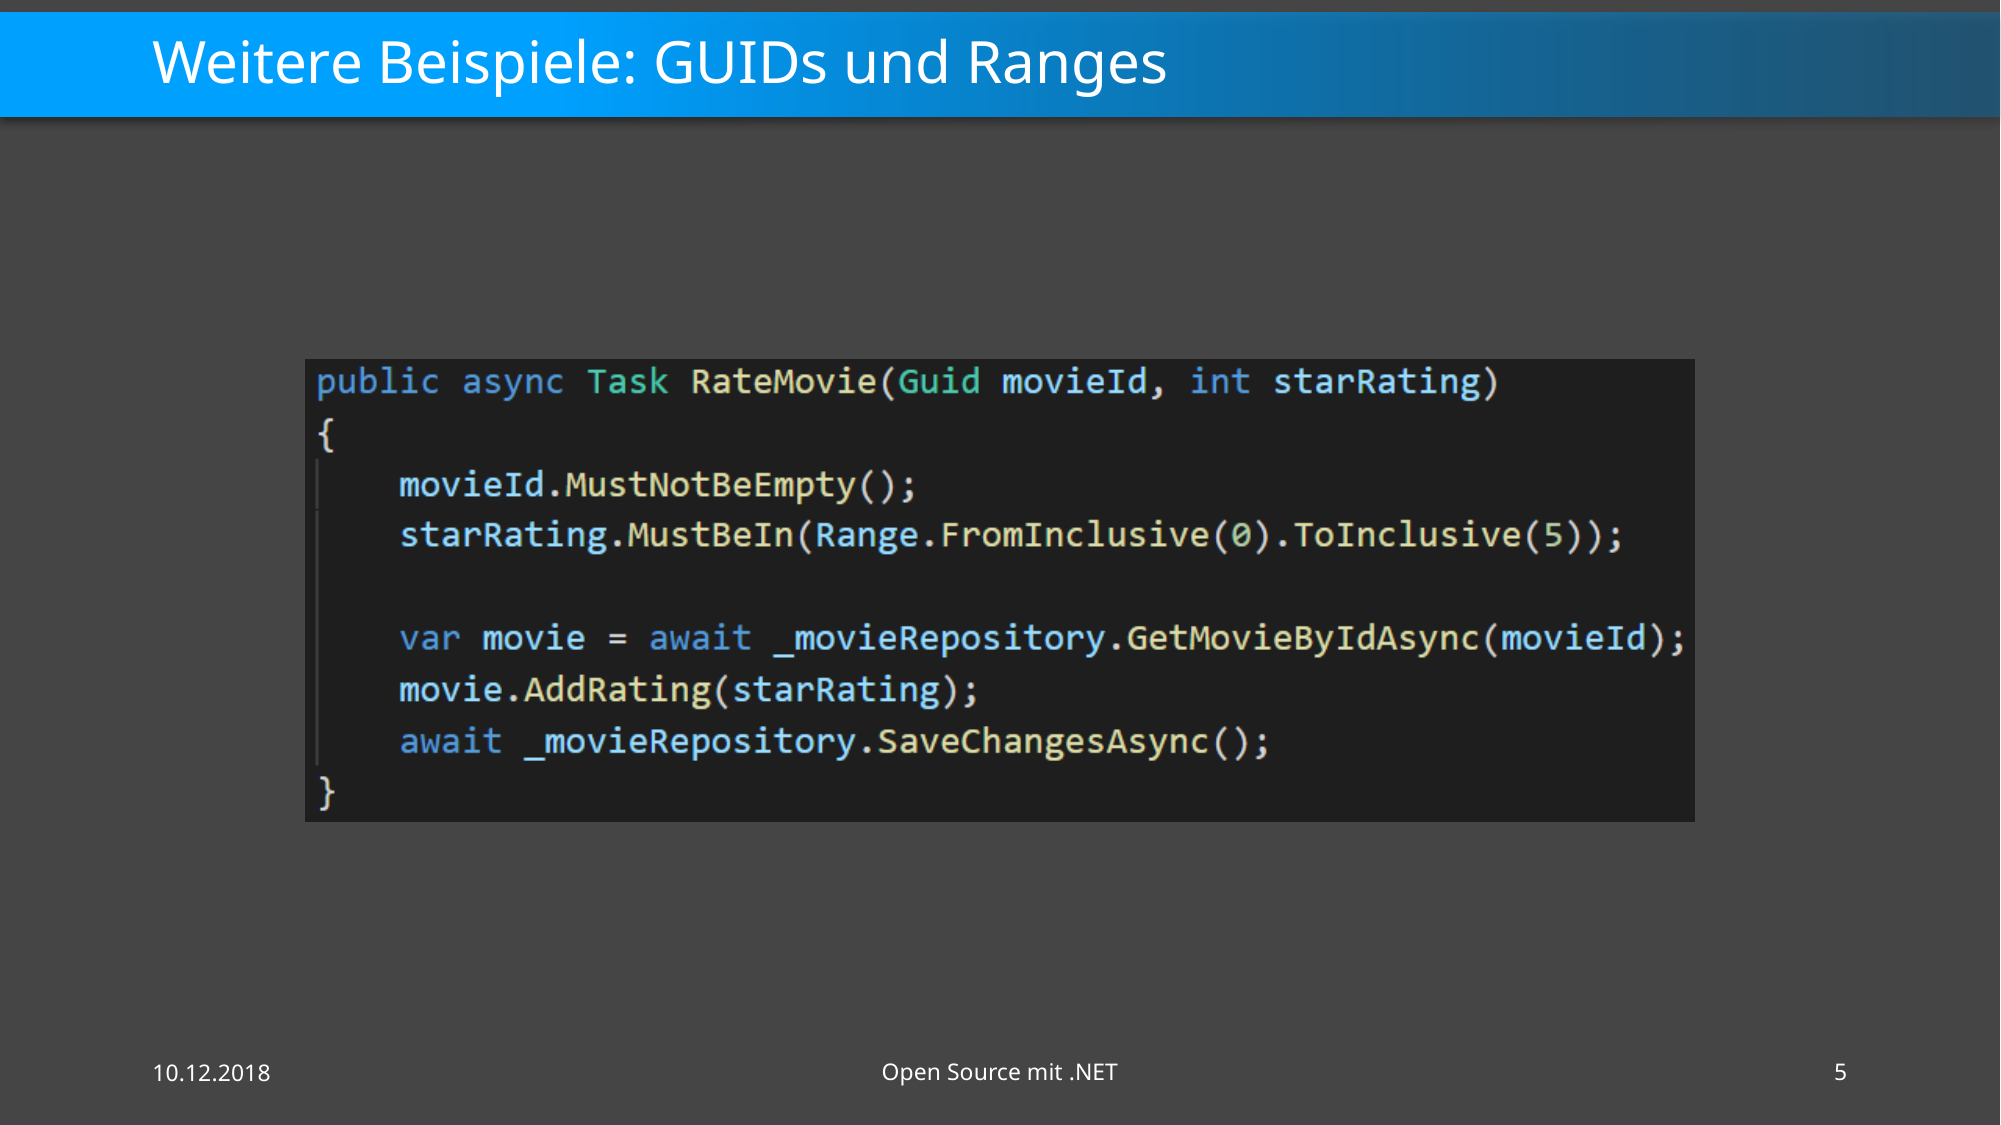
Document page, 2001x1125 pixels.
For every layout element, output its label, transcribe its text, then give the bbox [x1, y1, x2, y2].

title Weitere Beispiele: GUIDs und Ranges [137, 23, 1863, 107]
footer Open Source mit .NET [662, 1042, 1338, 1103]
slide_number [137, 1042, 588, 1103]
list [305, 359, 1695, 822]
slide_number 5 [1412, 1042, 1863, 1103]
